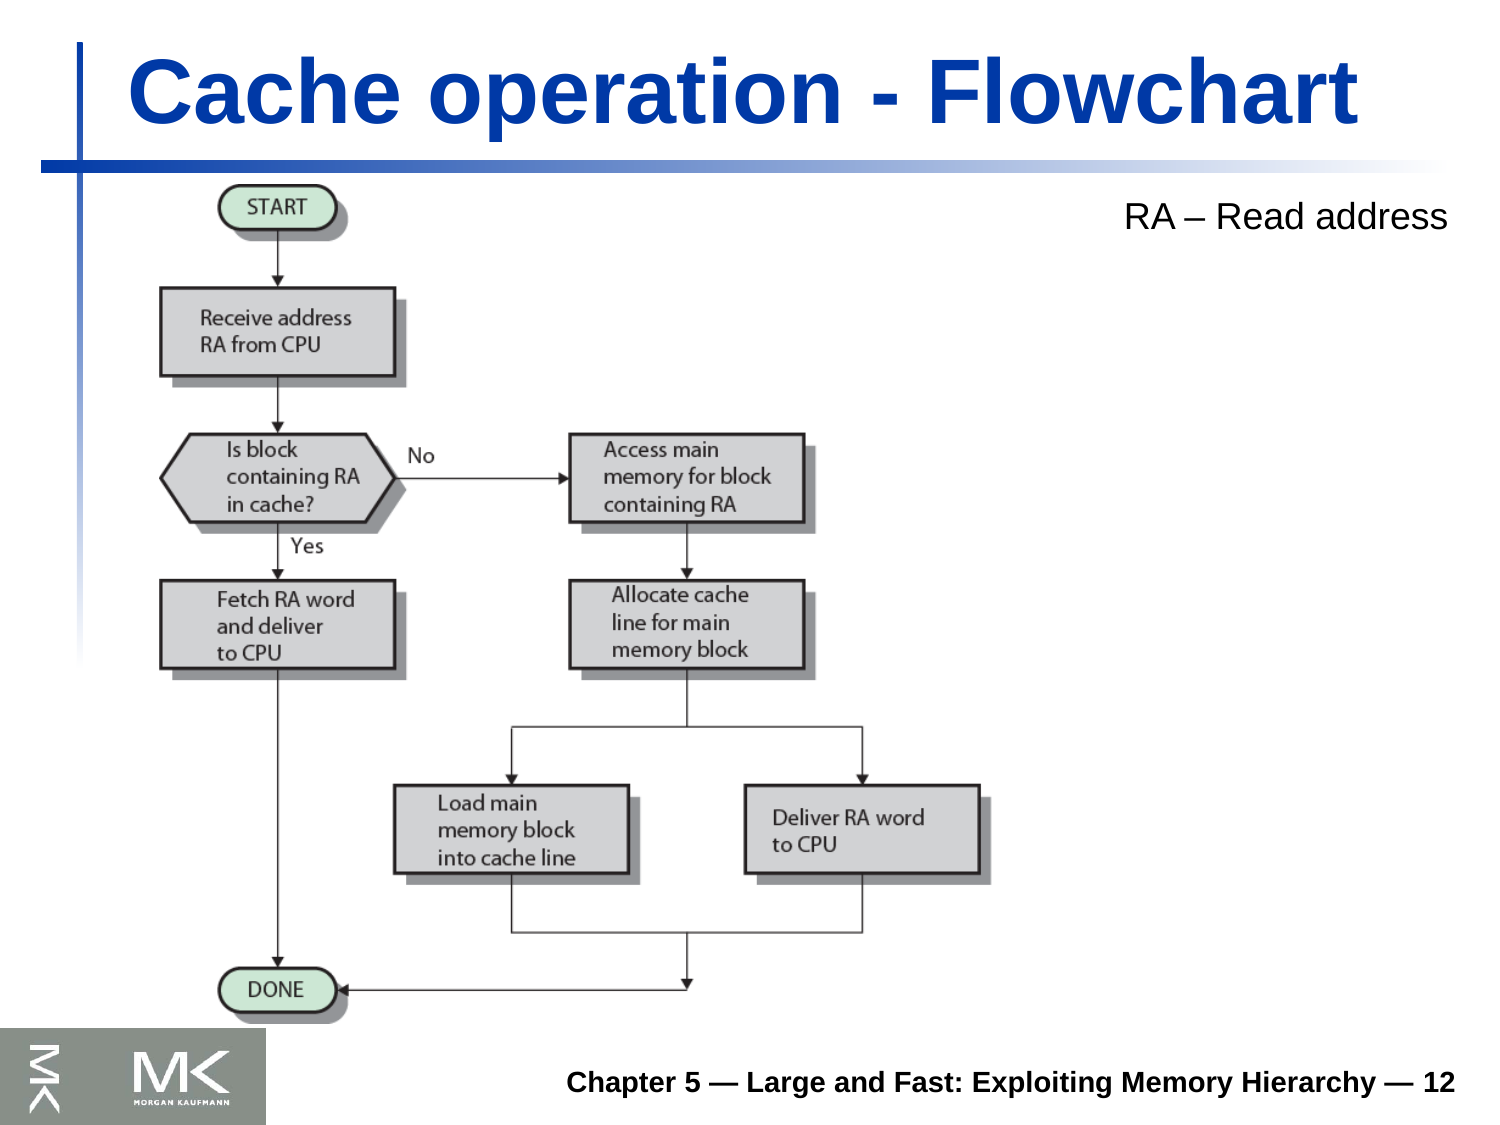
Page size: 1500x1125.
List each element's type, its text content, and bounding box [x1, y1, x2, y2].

title Cache operation - Flowchart [112, 23, 1468, 149]
picture [0, 1028, 266, 1125]
footer Chapter 5 — Large and Fast: Exploiting Memory Hierarchy — 12 [277, 1046, 1471, 1106]
text_box RA – Read address [1109, 184, 1464, 245]
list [159, 184, 992, 1024]
